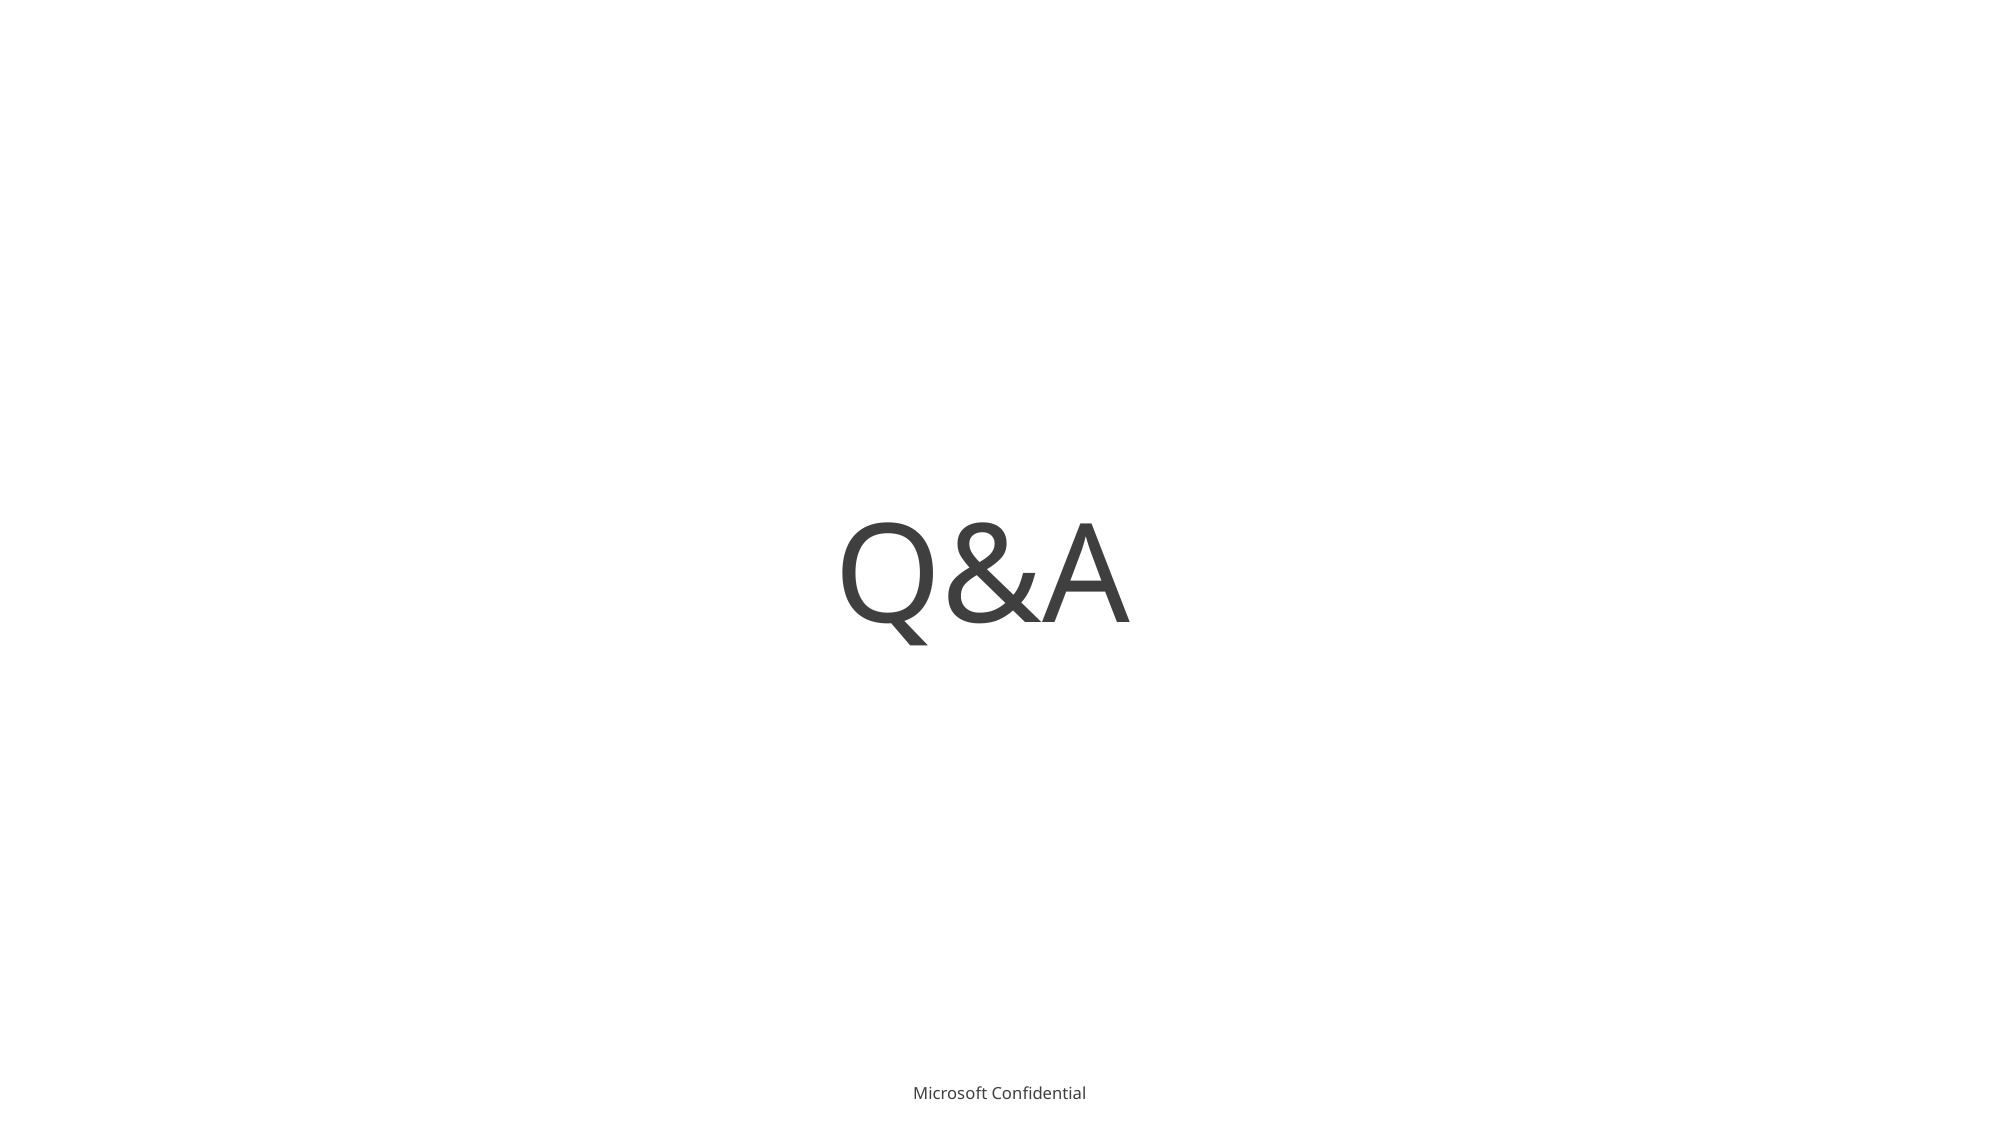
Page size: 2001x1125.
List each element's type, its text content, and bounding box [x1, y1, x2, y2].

title Q&A [50, 462, 1900, 575]
